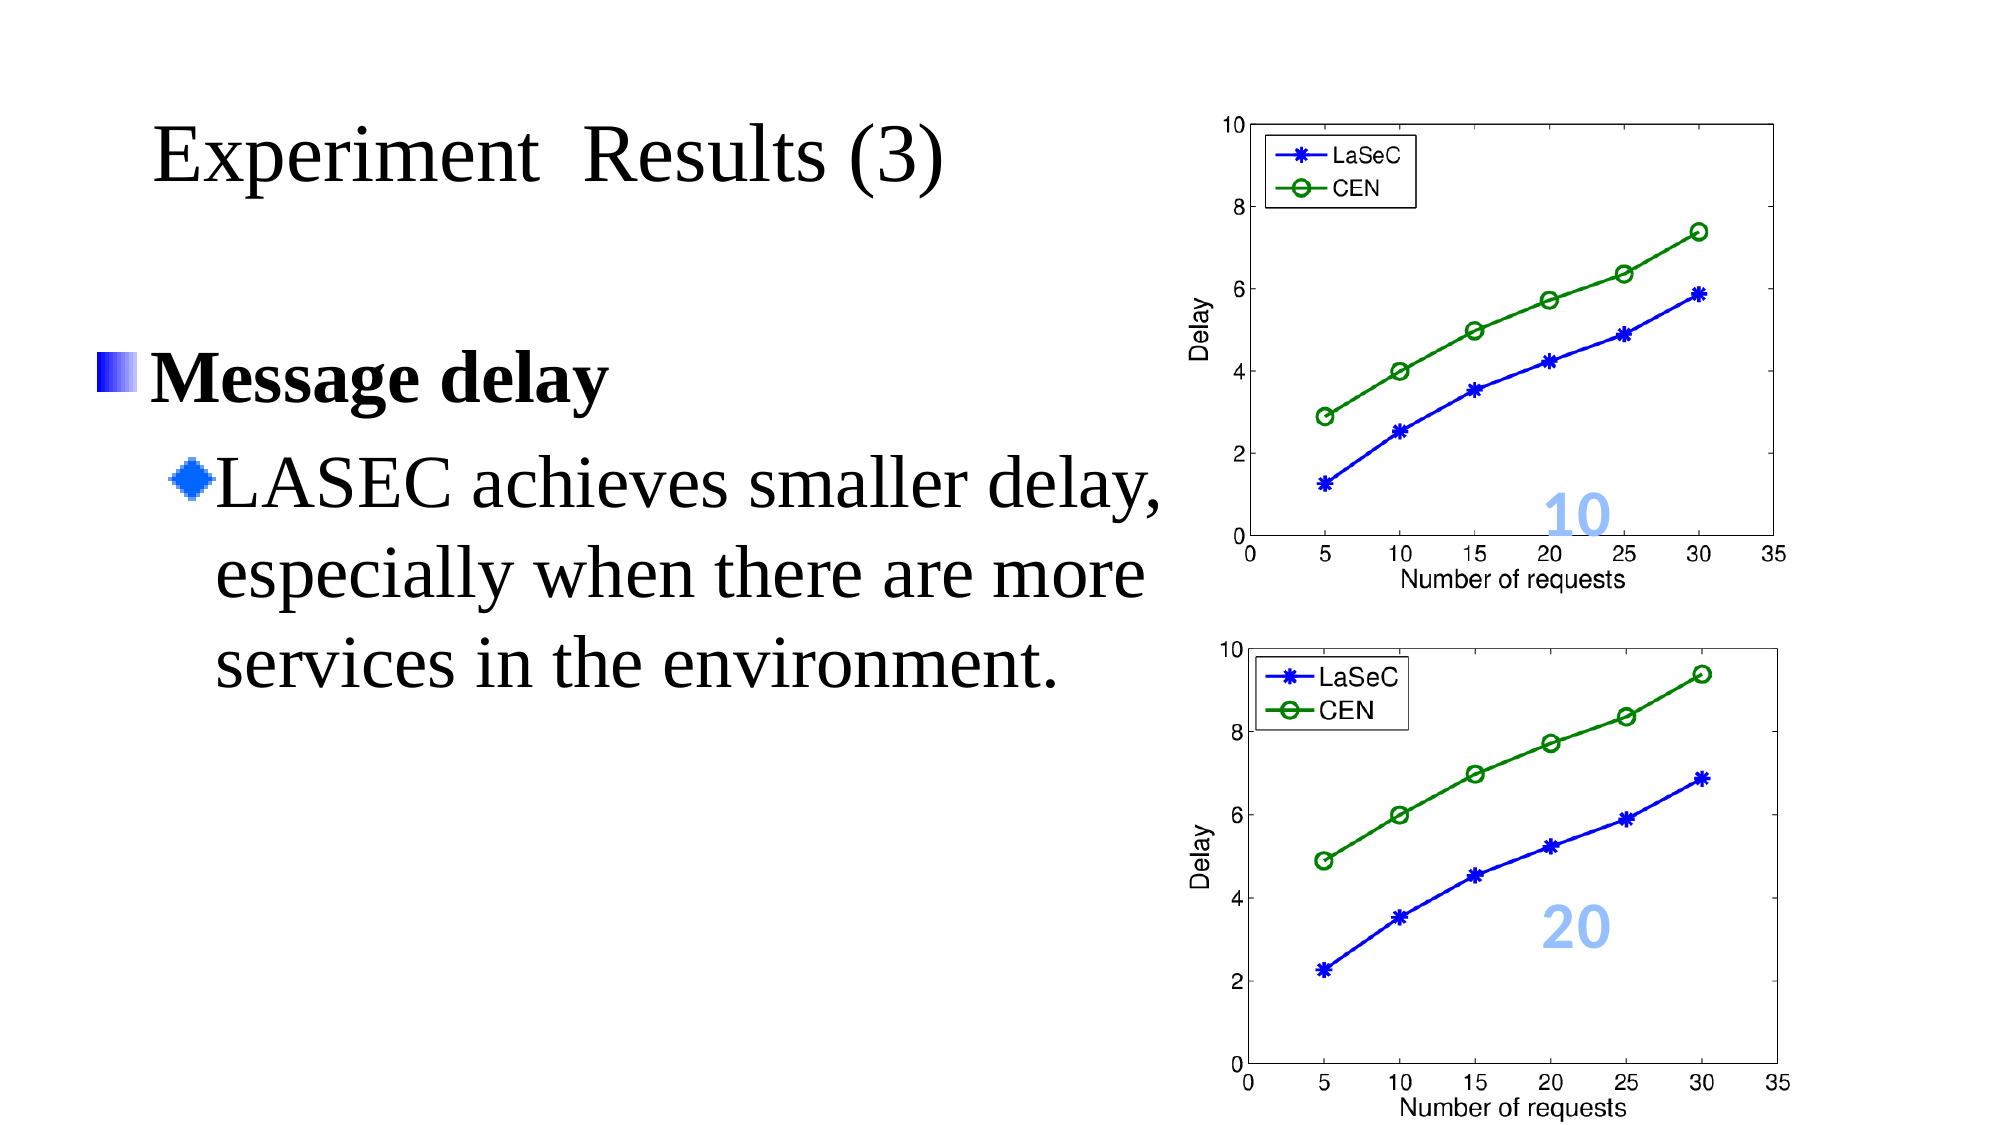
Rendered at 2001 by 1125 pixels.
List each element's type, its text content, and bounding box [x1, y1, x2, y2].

picture [1180, 637, 1800, 1125]
text_box Message delay LASEC achieves smaller delay, especially when there are more services in the environment. [78, 319, 1240, 710]
title Experiment Results (3) [137, 45, 1863, 263]
picture [168, 453, 216, 501]
picture [93, 348, 141, 396]
picture [1181, 105, 1800, 599]
